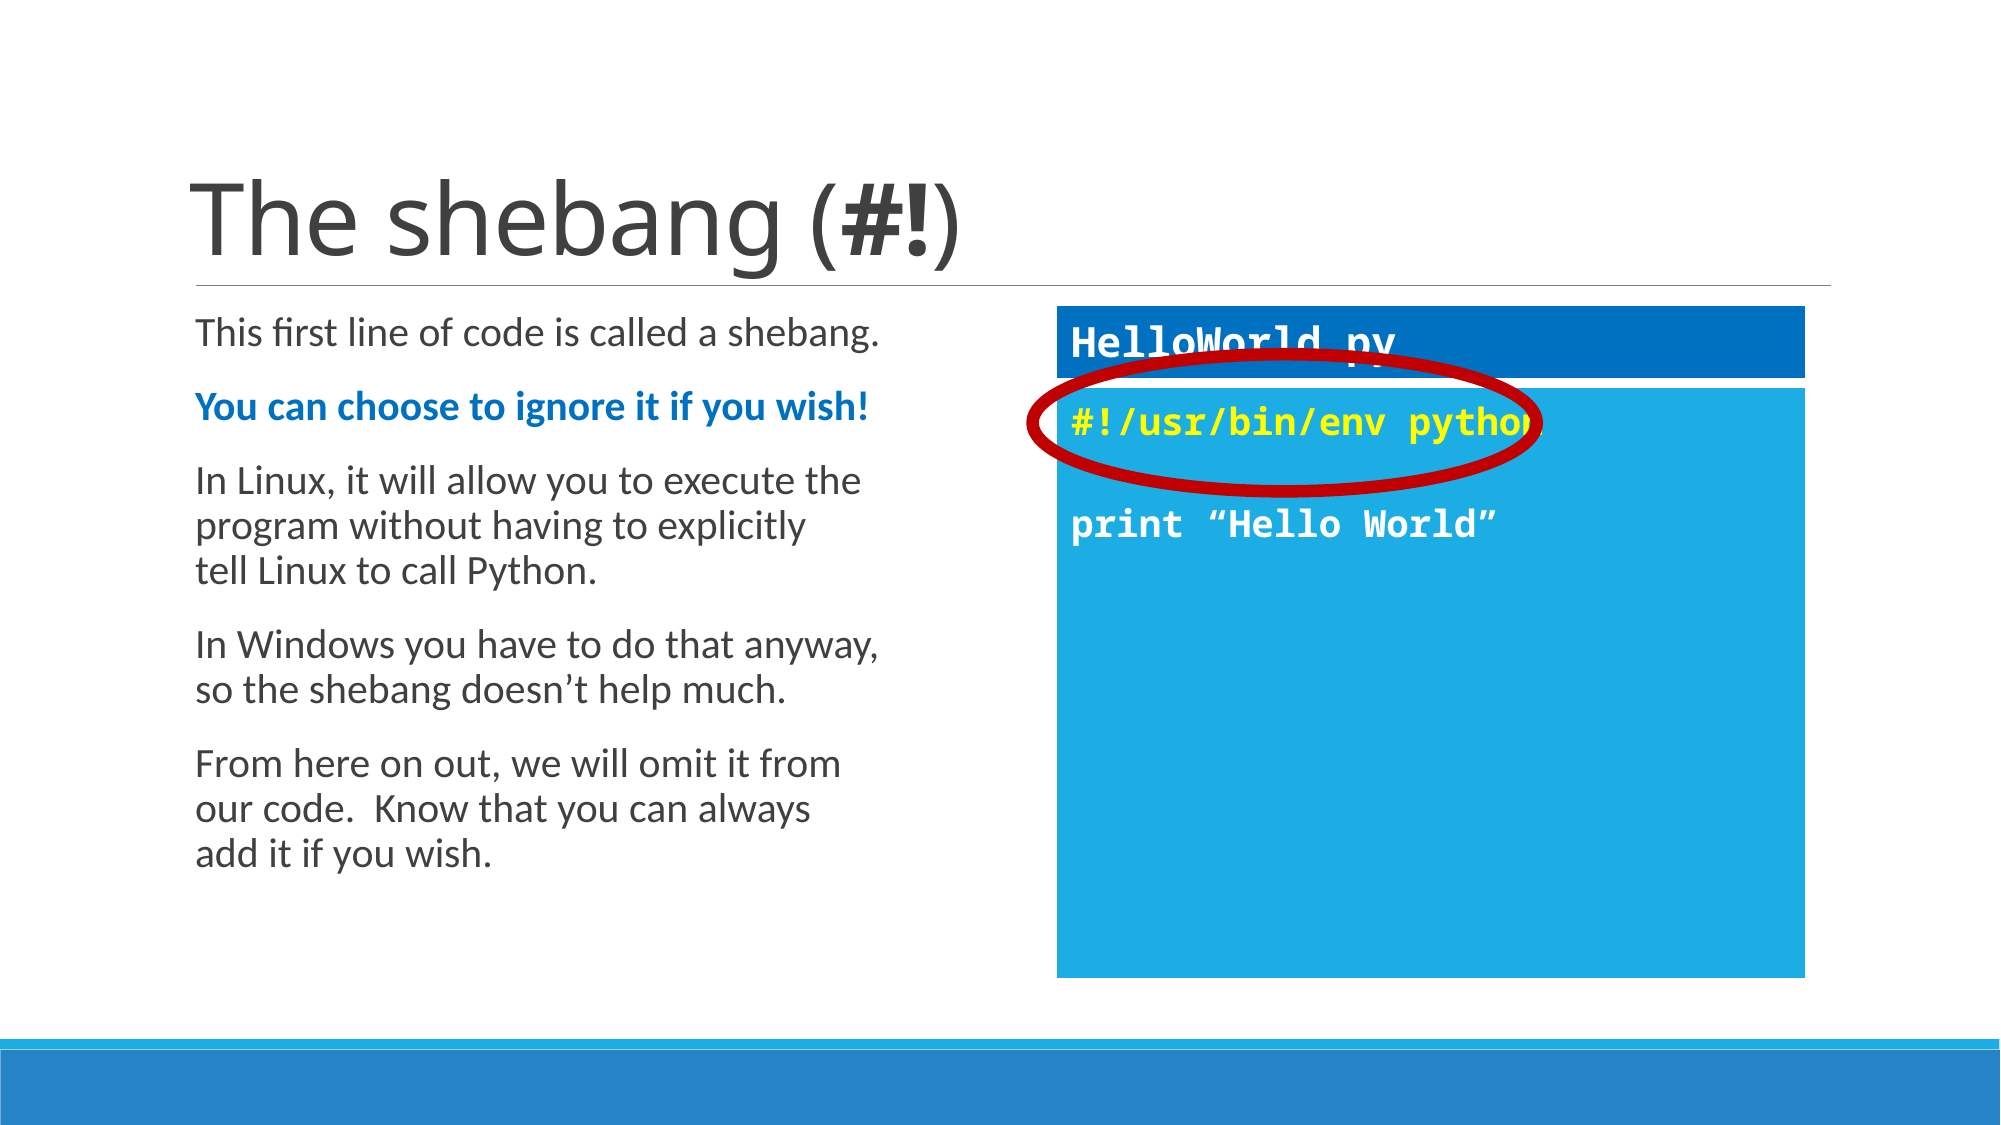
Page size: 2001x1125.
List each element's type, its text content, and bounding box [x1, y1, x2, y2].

table_header HelloWorld.py [1057, 306, 1805, 378]
text_box [1031, 352, 1539, 493]
list This first line of code is called a shebang. You can choose to ignore it if you wish! In Linux, it will allow you to execute the program without having to explicitly tell Linux to call Python. In Windows you have to do that anyway, so the shebang doesn’t help much. From here on out, we will omit it from our code. Know that you can always add it if you wish. [180, 302, 1830, 963]
table_header #!/usr/bin/env python print “Hello World” [1057, 388, 1805, 978]
title The shebang (#!) [174, 45, 1825, 284]
